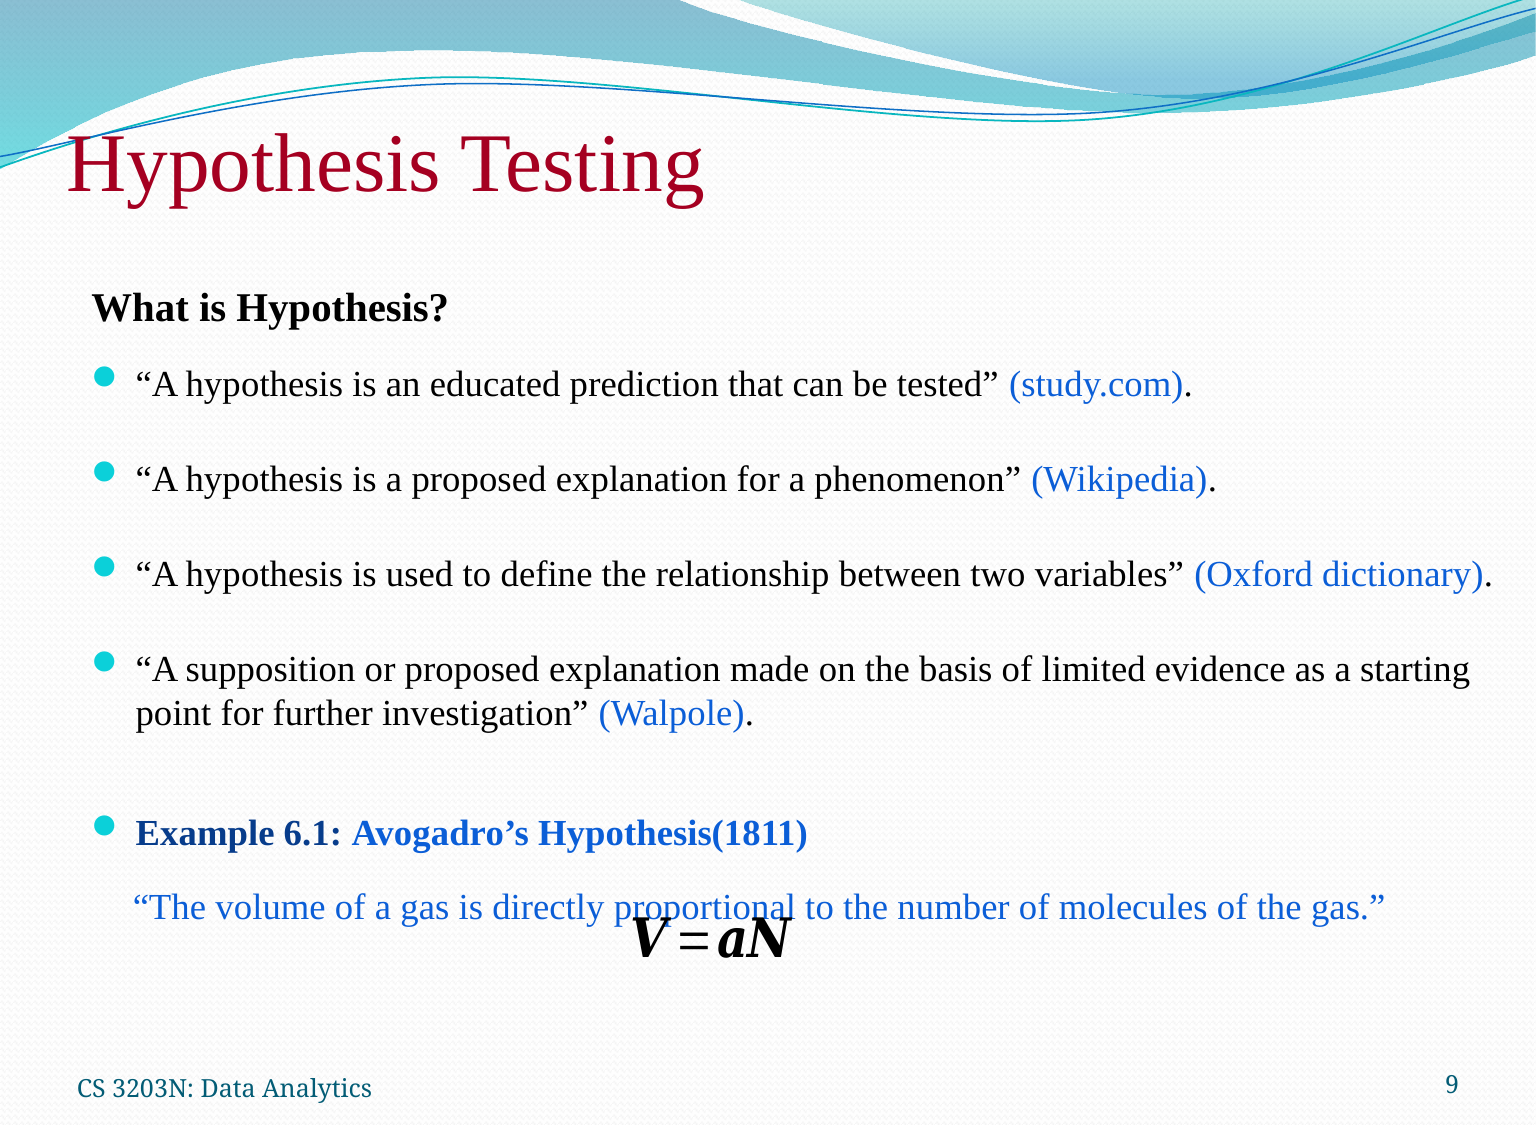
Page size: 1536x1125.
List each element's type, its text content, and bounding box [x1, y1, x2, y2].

title Hypothesis Testing [66, 42, 1449, 209]
list What is Hypothesis? “A hypothesis is an educated prediction that can be tested” (study.com). “A hypothesis is a proposed explanation for a phenomenon” (Wikipedia). “A hypothesis is used to define the relationship between two variables” (Oxford dictionary). “A supposition or proposed explanation made on the basis of limited evidence as a starting point for further investigation” (Walpole). Example 6.1: Avogadro’s Hypothesis(1811) “The volume of a gas is directly proportional to the number of molecules of the gas.” [76, 272, 1510, 972]
slide_number 9 [1330, 1042, 1459, 1103]
slide_number CS 3203N: Data Analytics [76, 1042, 436, 1103]
